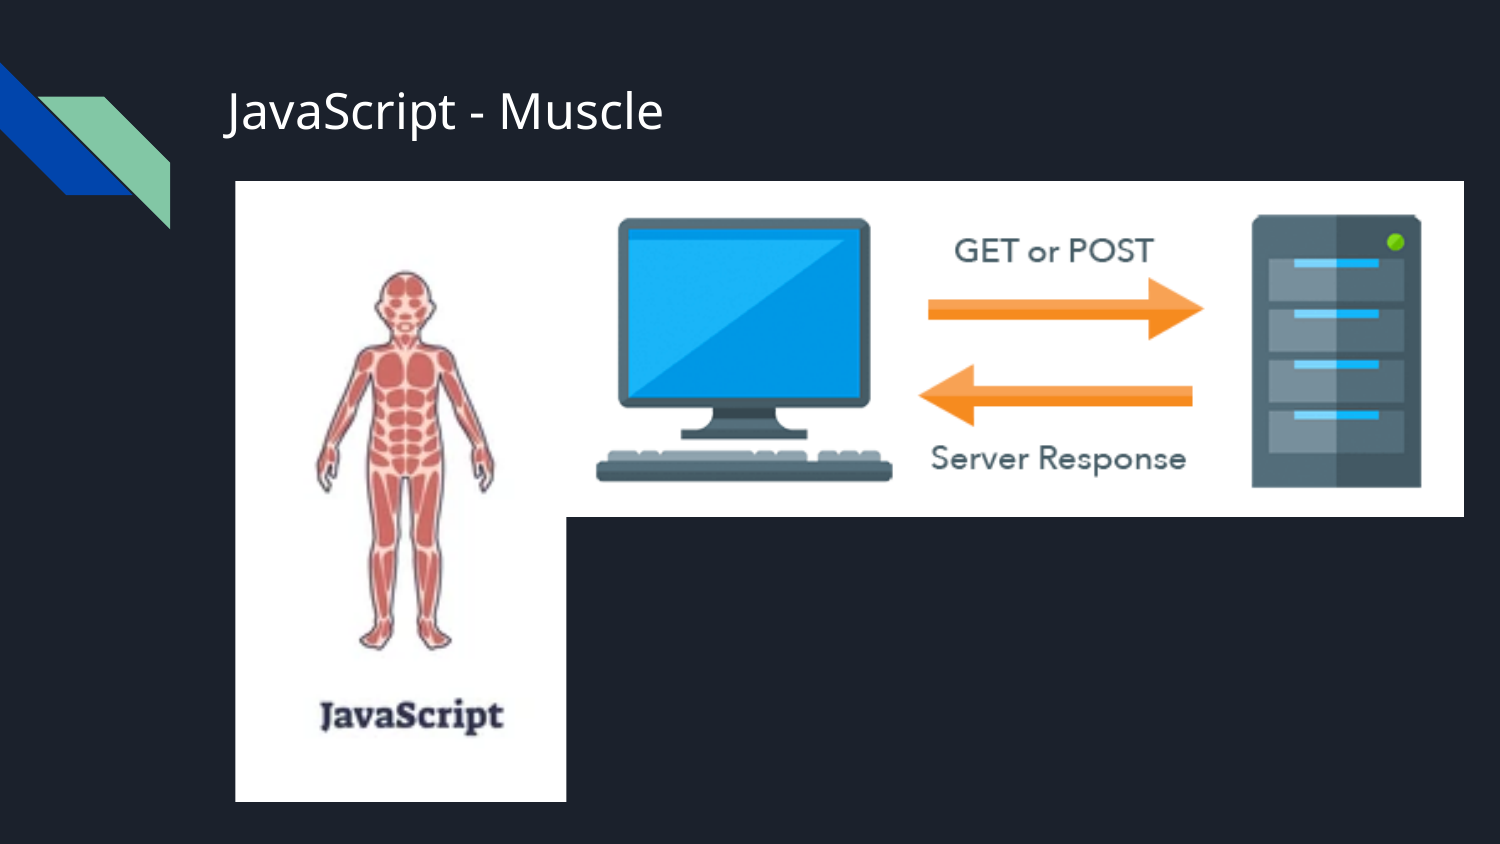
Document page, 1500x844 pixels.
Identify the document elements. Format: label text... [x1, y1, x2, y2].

title JavaScript - Muscle [212, 64, 1368, 215]
picture [235, 180, 1464, 802]
